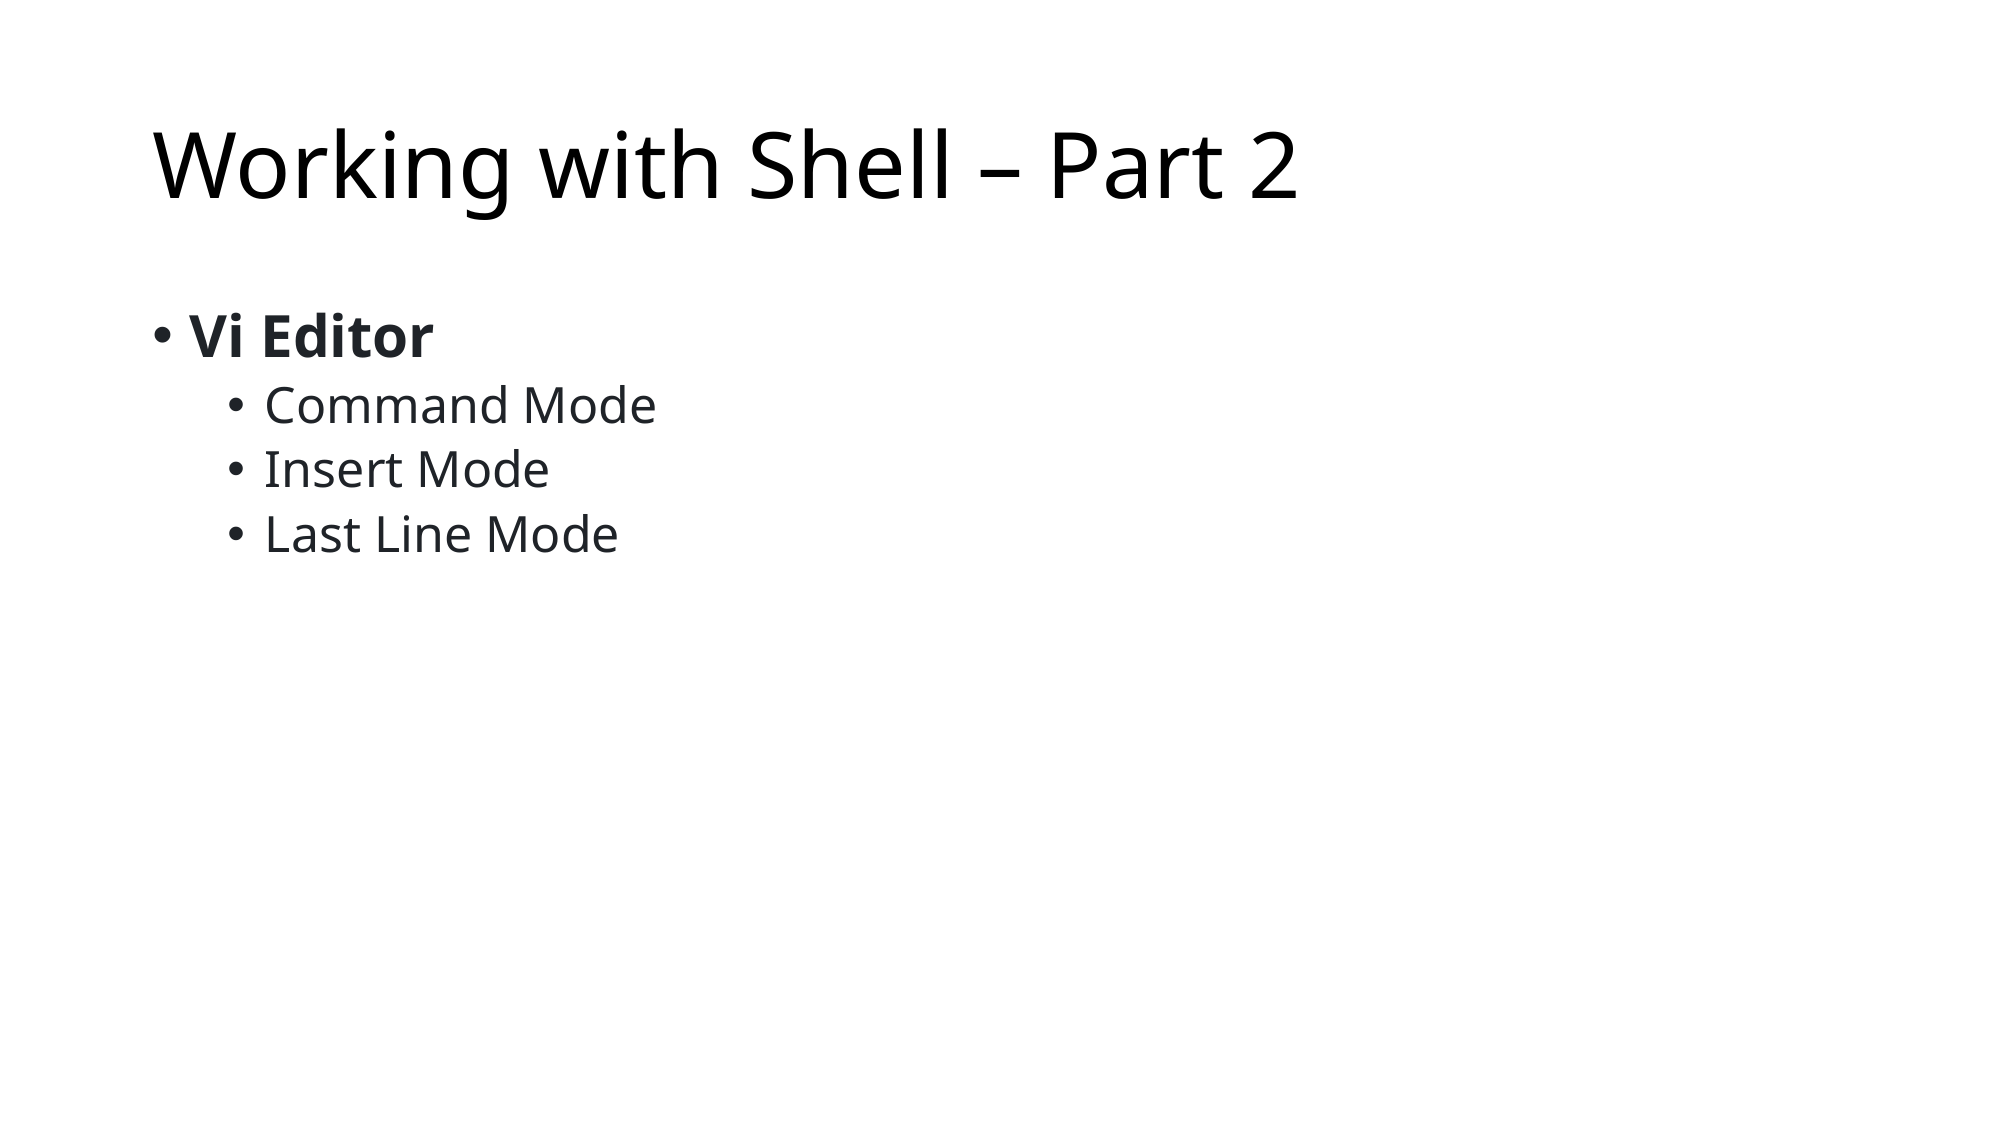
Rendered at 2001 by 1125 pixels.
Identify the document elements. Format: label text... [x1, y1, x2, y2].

list Vi Editor Command Mode Insert Mode Last Line Mode [137, 299, 1863, 1014]
title Working with Shell – Part 2 [137, 59, 1863, 278]
